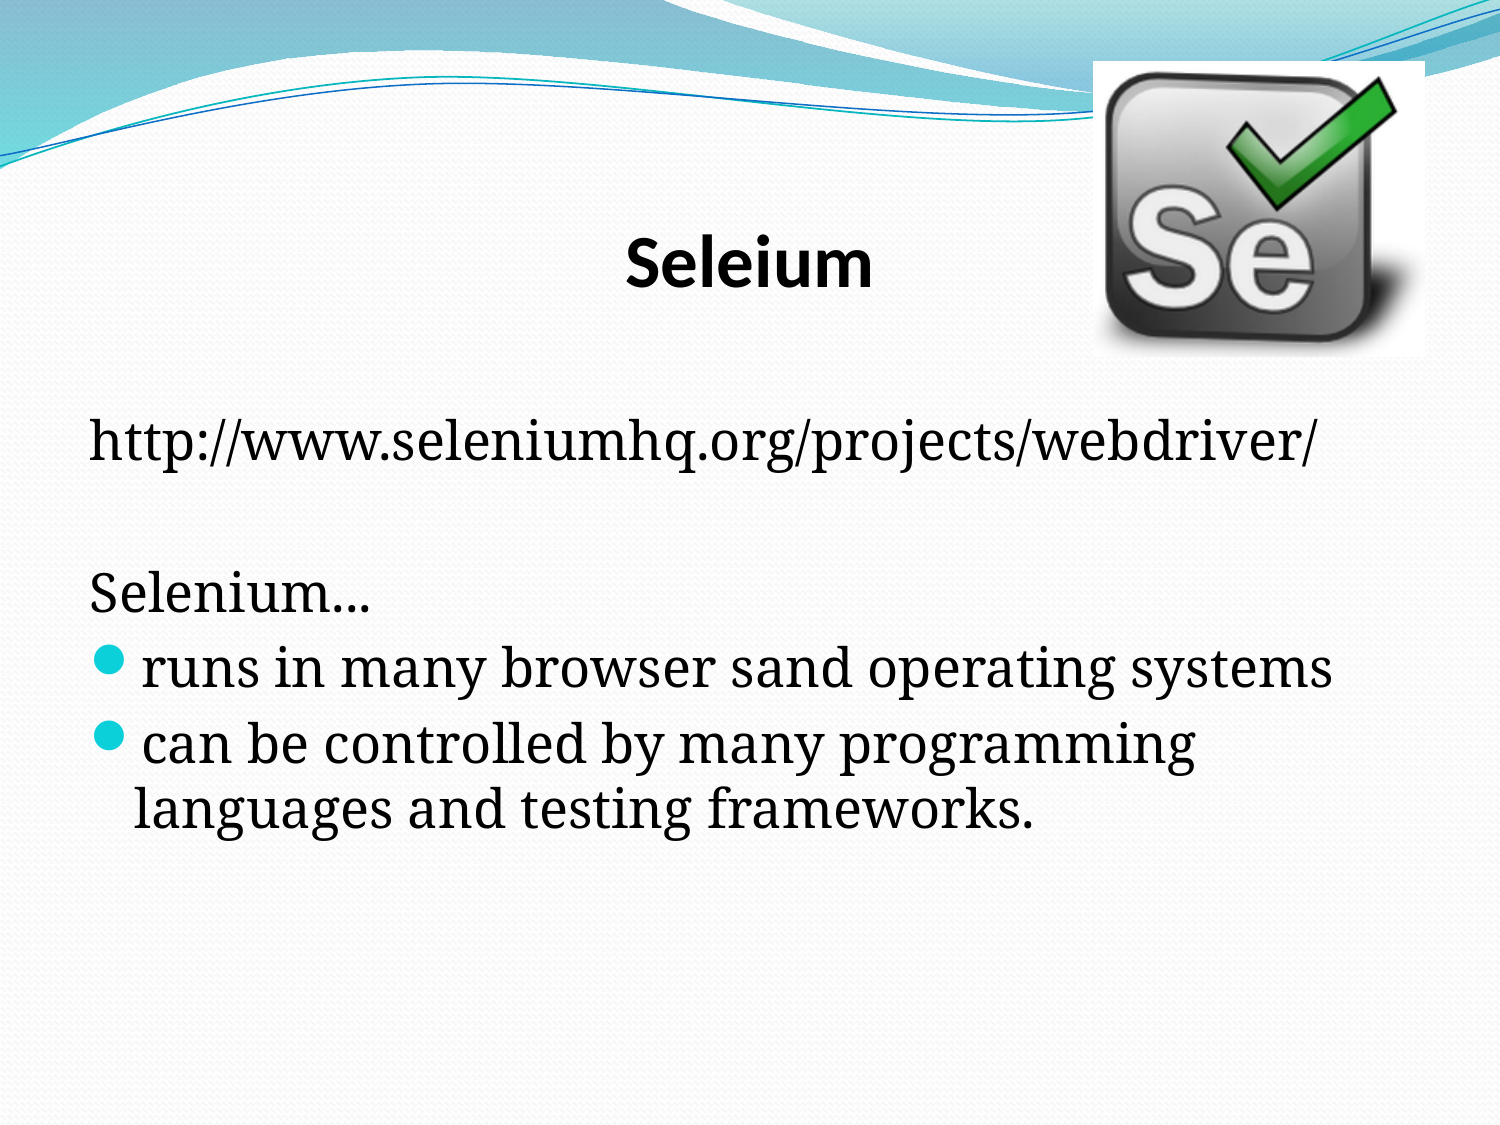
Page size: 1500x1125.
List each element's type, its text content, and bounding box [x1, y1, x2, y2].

picture [1093, 61, 1426, 358]
title Seleium [75, 115, 1086, 303]
list http://www.seleniumhq.org/projects/webdriver/ Selenium... runs in many browser sand operating systems can be controlled by many programming languages and testing frameworks. [75, 399, 1425, 1038]
